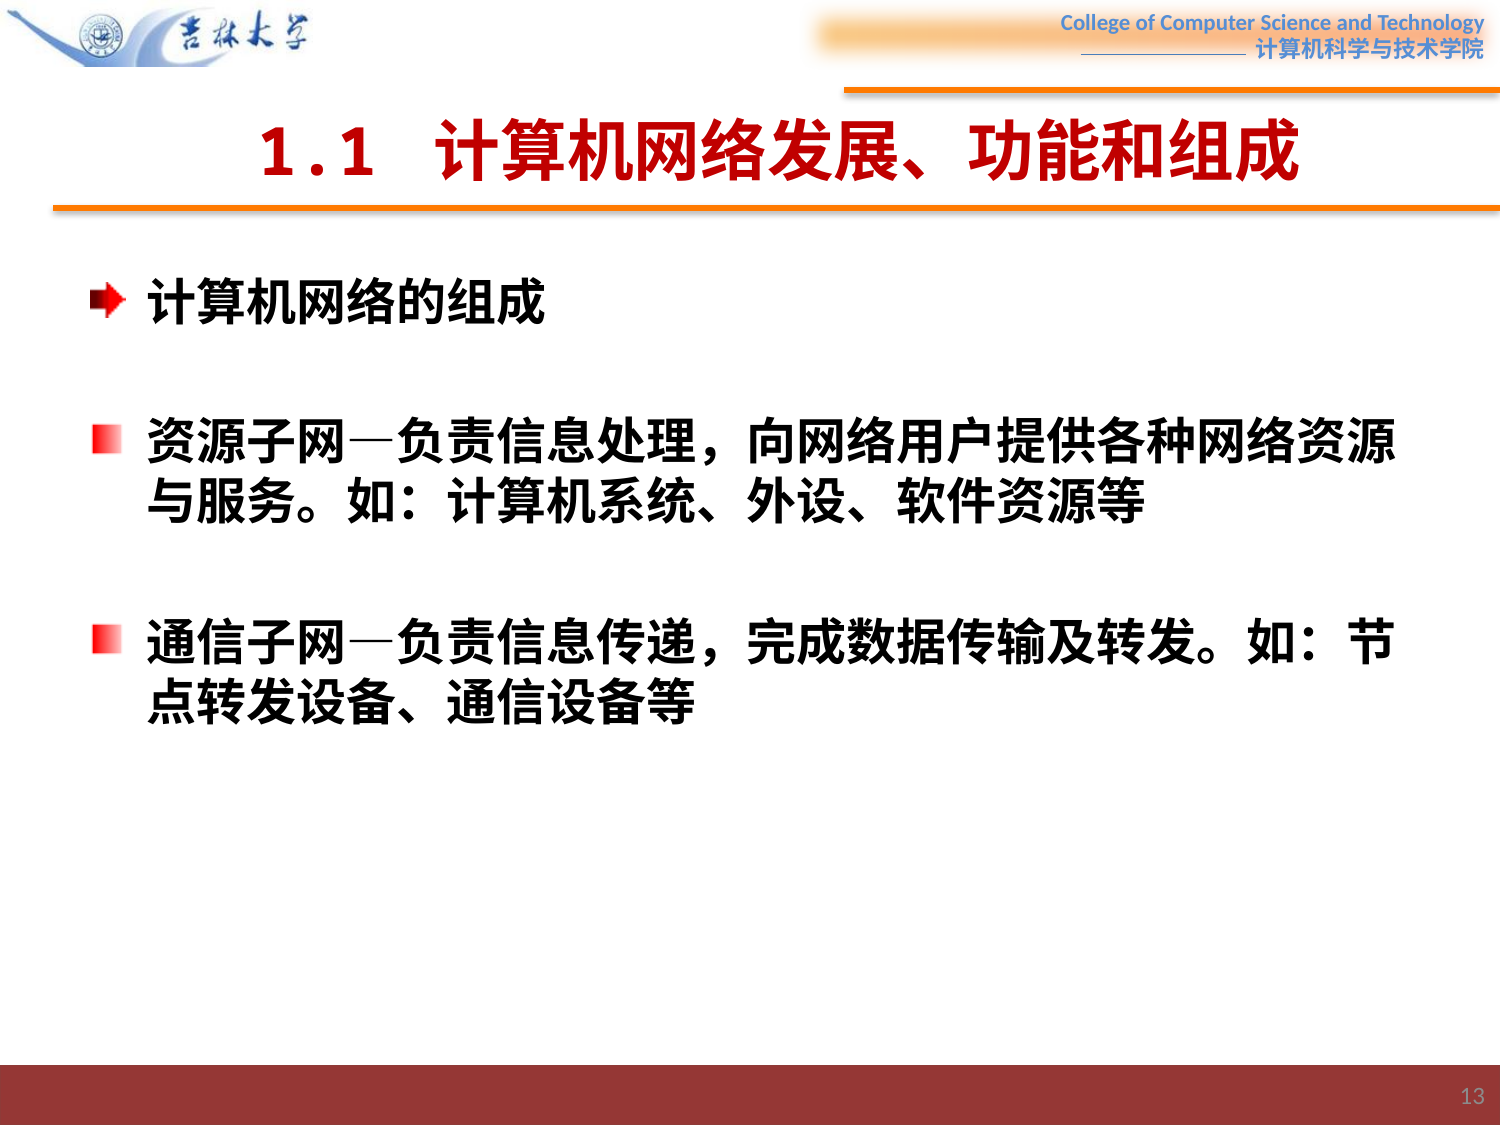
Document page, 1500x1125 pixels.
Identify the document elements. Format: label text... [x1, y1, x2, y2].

picture [0, 0, 314, 68]
text_box 13 [1149, 1065, 1500, 1125]
picture [90, 622, 126, 658]
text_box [799, 0, 1500, 71]
text_box 1.1 计算机网络发展、功能和组成 [171, 101, 1388, 197]
list 计算机网络的组成 资源子网—负责信息处理，向网络用户提供各种网络资源与服务。如：计算机系统、外设、软件资源等 通信子网—负责信息传递，完成数据传输及转发。如：节点转发设备、通信设备等 [75, 262, 1425, 1005]
picture [90, 282, 126, 318]
picture [90, 422, 126, 458]
footer [0, 1063, 1500, 1125]
